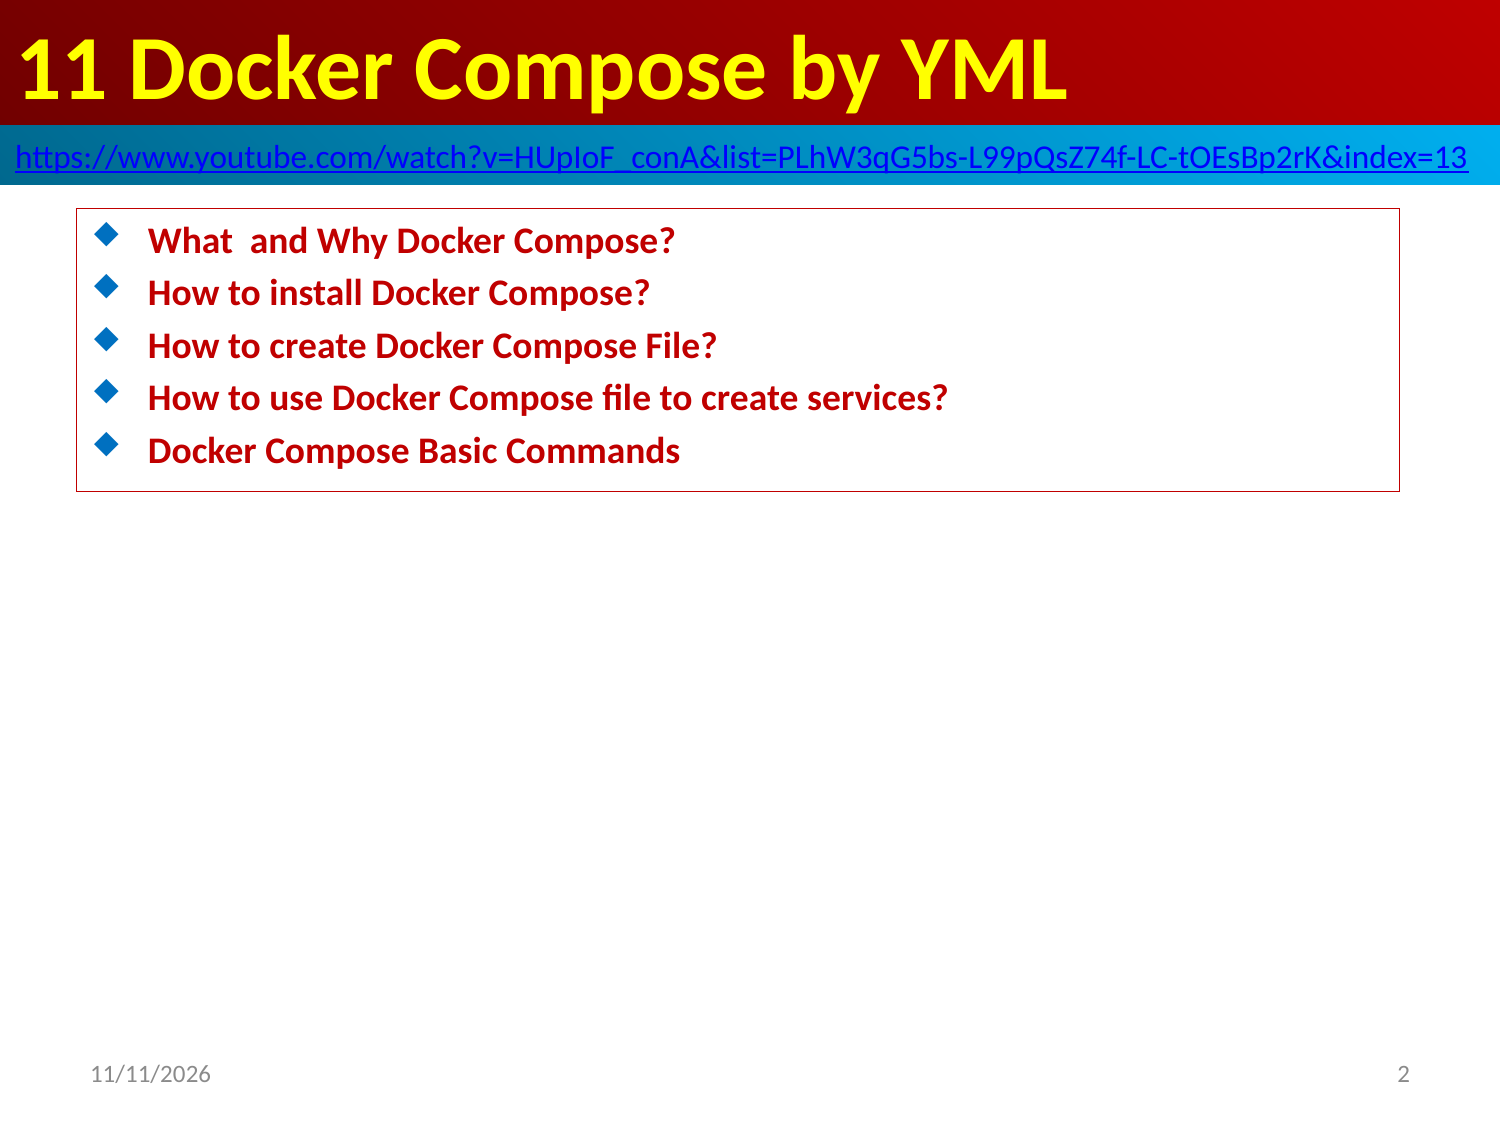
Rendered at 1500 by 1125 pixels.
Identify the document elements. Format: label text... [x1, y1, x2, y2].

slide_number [75, 1042, 425, 1103]
title 11 Docker Compose by YML [0, 0, 1500, 125]
subtitle What and Why Docker Compose? How to install Docker Compose? How to create Docker Compose File? How to use Docker Compose file to create services? Docker Compose Basic Commands [76, 208, 1400, 492]
text_box https://www.youtube.com/watch?v=HUpIoF_conA&list=PLhW3qG5bs-L99pQsZ74f-LC-tOEsBp2rK&index=13 [0, 125, 1500, 185]
slide_number 2 [1074, 1042, 1425, 1103]
